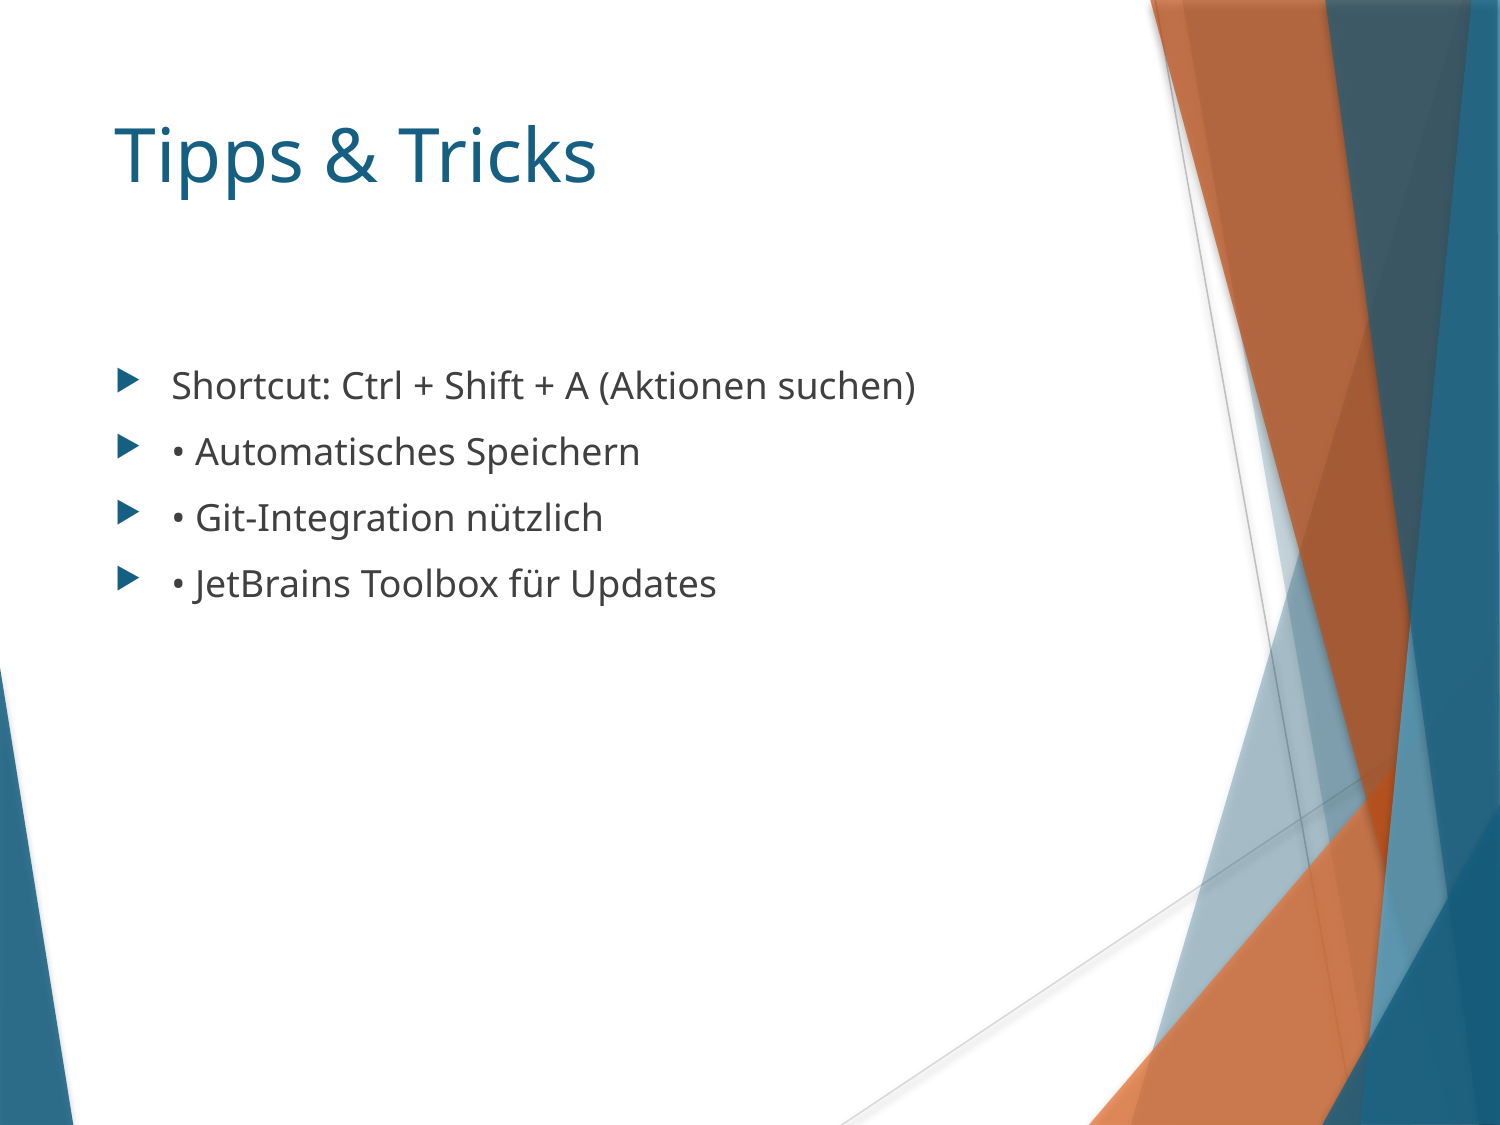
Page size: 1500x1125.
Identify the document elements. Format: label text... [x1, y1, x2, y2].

title Tipps & Tricks [99, 99, 1142, 317]
list Shortcut: Ctrl + Shift + A (Aktionen suchen) • Automatisches Speichern • Git-Integration nützlich • JetBrains Toolbox für Updates [99, 354, 1142, 992]
